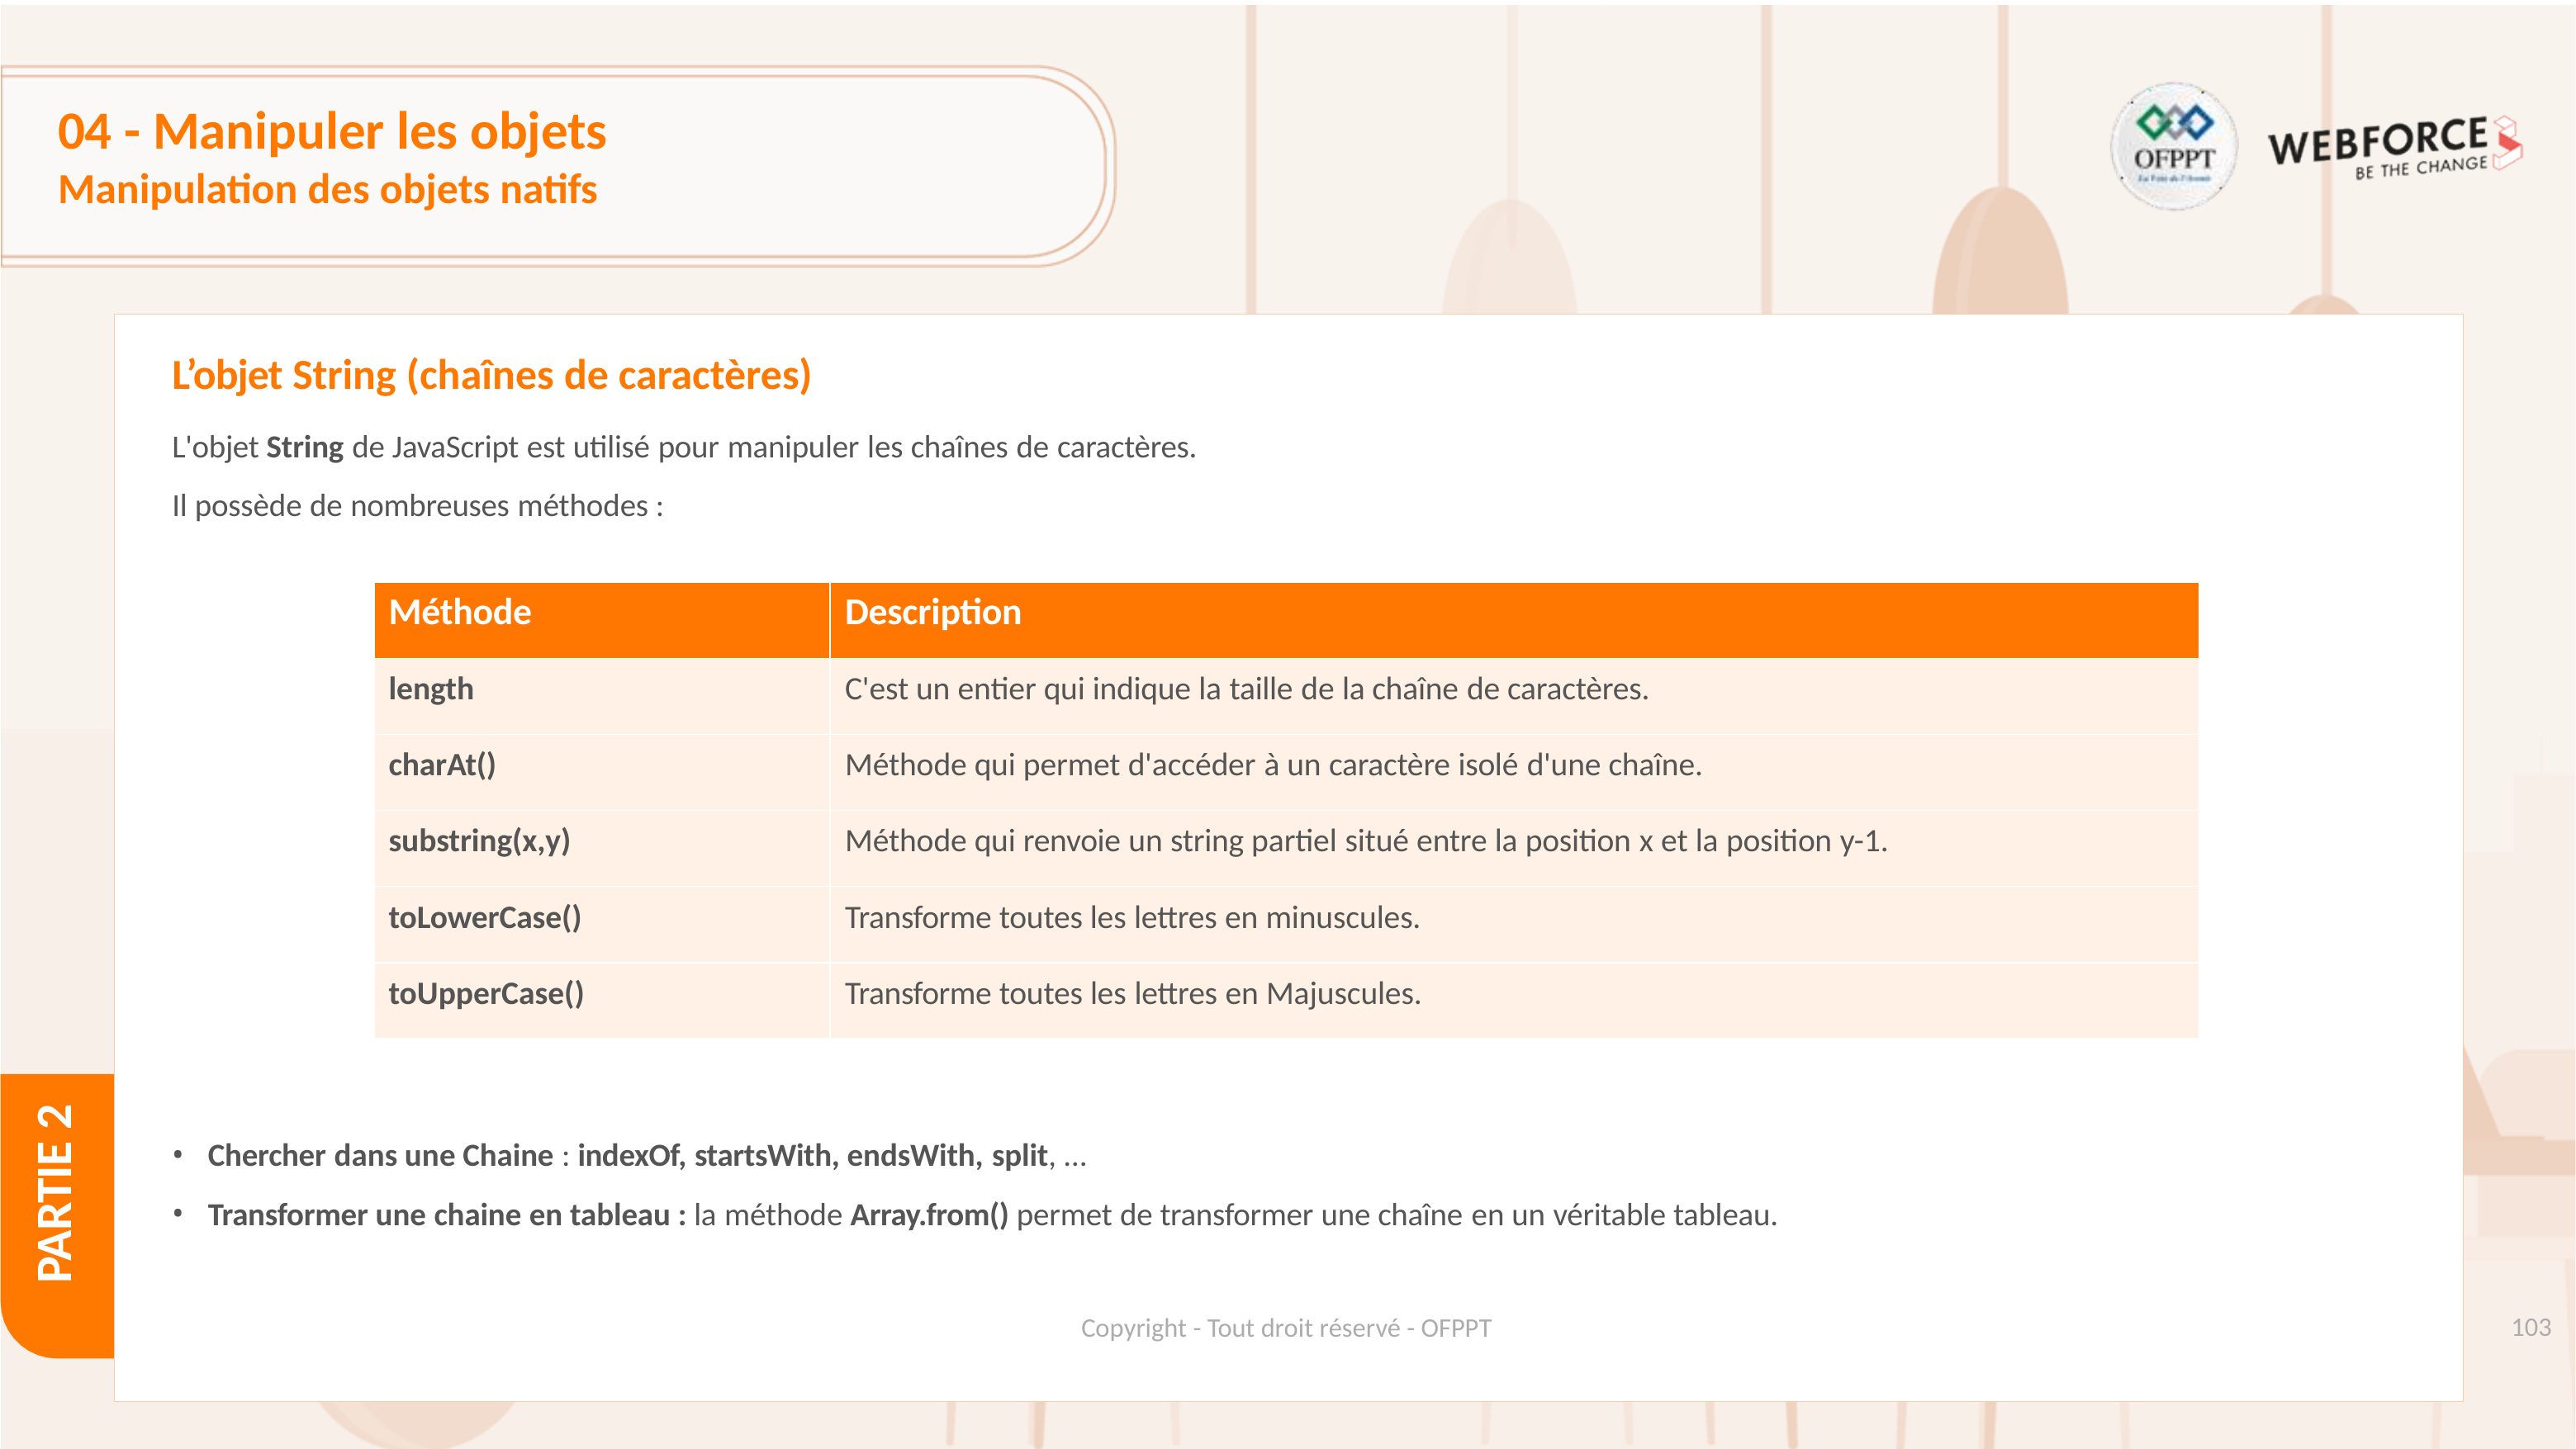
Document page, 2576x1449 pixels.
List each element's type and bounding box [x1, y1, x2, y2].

picture [1, 5, 2576, 1449]
text_box [0, 313, 2465, 1403]
